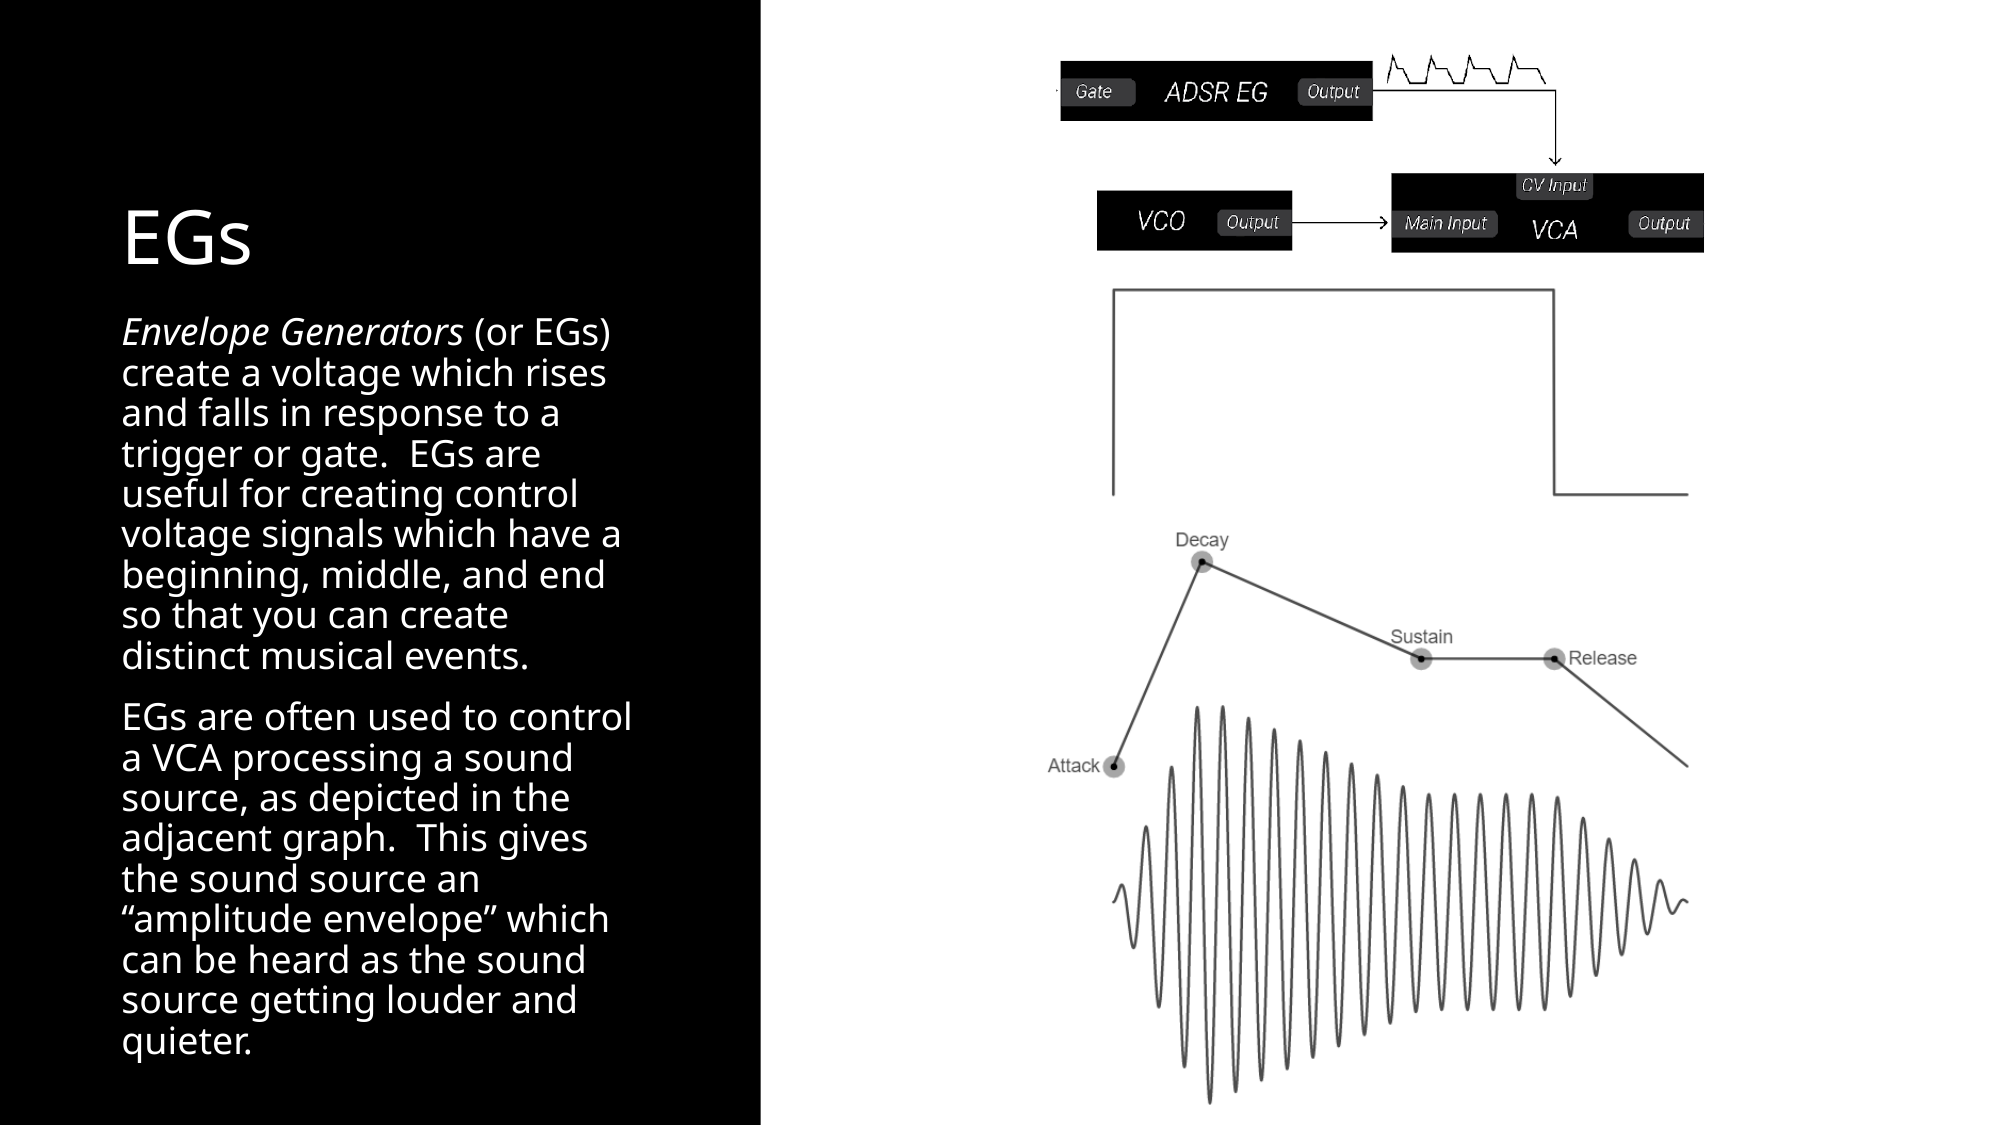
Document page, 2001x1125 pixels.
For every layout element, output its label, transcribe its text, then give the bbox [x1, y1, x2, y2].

text_box [760, 0, 2000, 1125]
picture [1015, 44, 1745, 1125]
title EGs [106, 103, 708, 379]
list Envelope Generators (or EGs) create a voltage which rises and falls in response to a trigger or gate. EGs are useful for creating control voltage signals which have a beginning, middle, and end so that you can create distinct musical events. EGs are often used to control a VCA processing a sound source, as depicted in the adjacent graph. This gives the sound source an “amplitude envelope” which can be heard as the sound source getting louder and quieter. [106, 305, 656, 1052]
